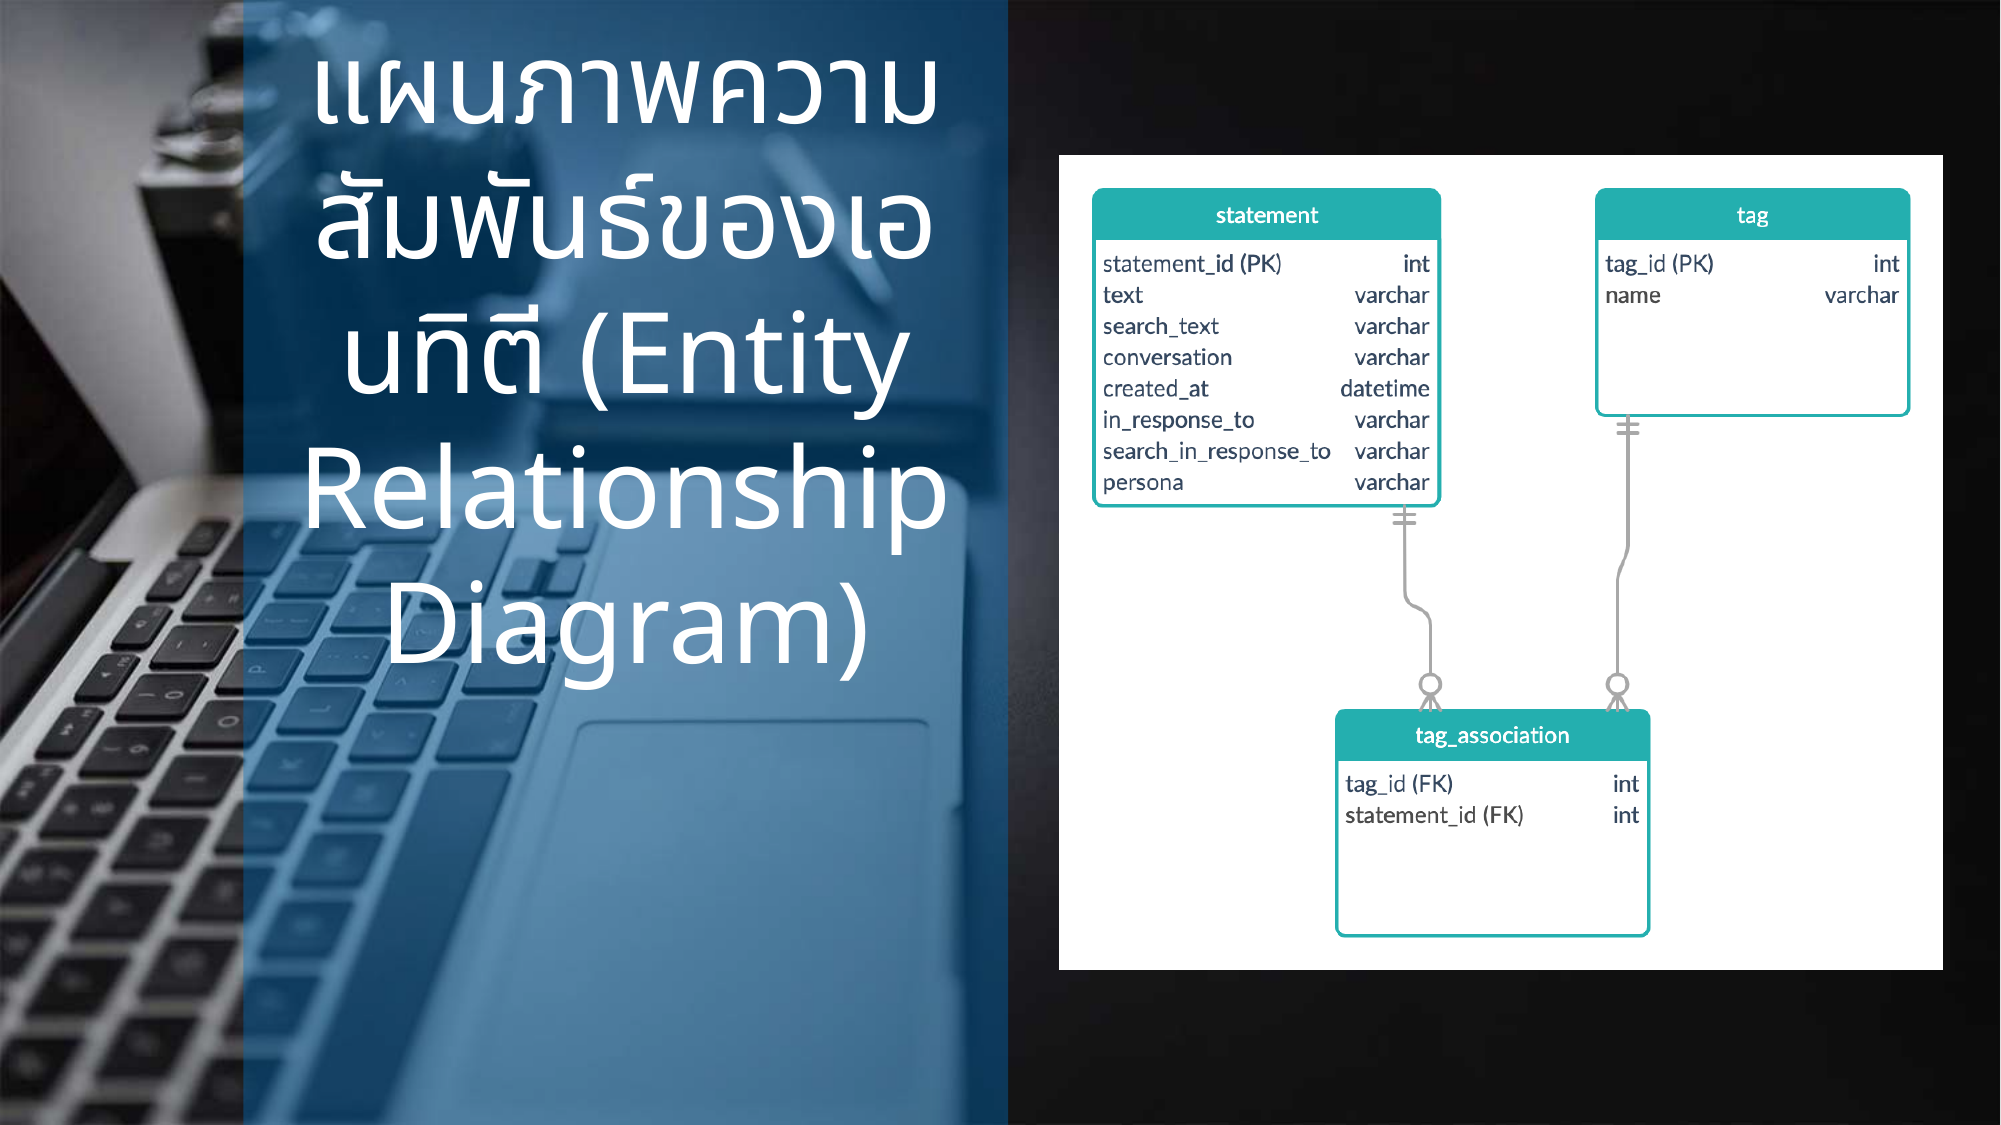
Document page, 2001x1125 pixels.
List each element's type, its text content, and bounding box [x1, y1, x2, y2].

picture [1009, 0, 2001, 1125]
picture [0, 0, 242, 1125]
text_box [242, 0, 1009, 1125]
text_box แผนภาพความสัมพันธ์ของเอนทิตี (Entity Relationship Diagram) [279, 3, 973, 694]
